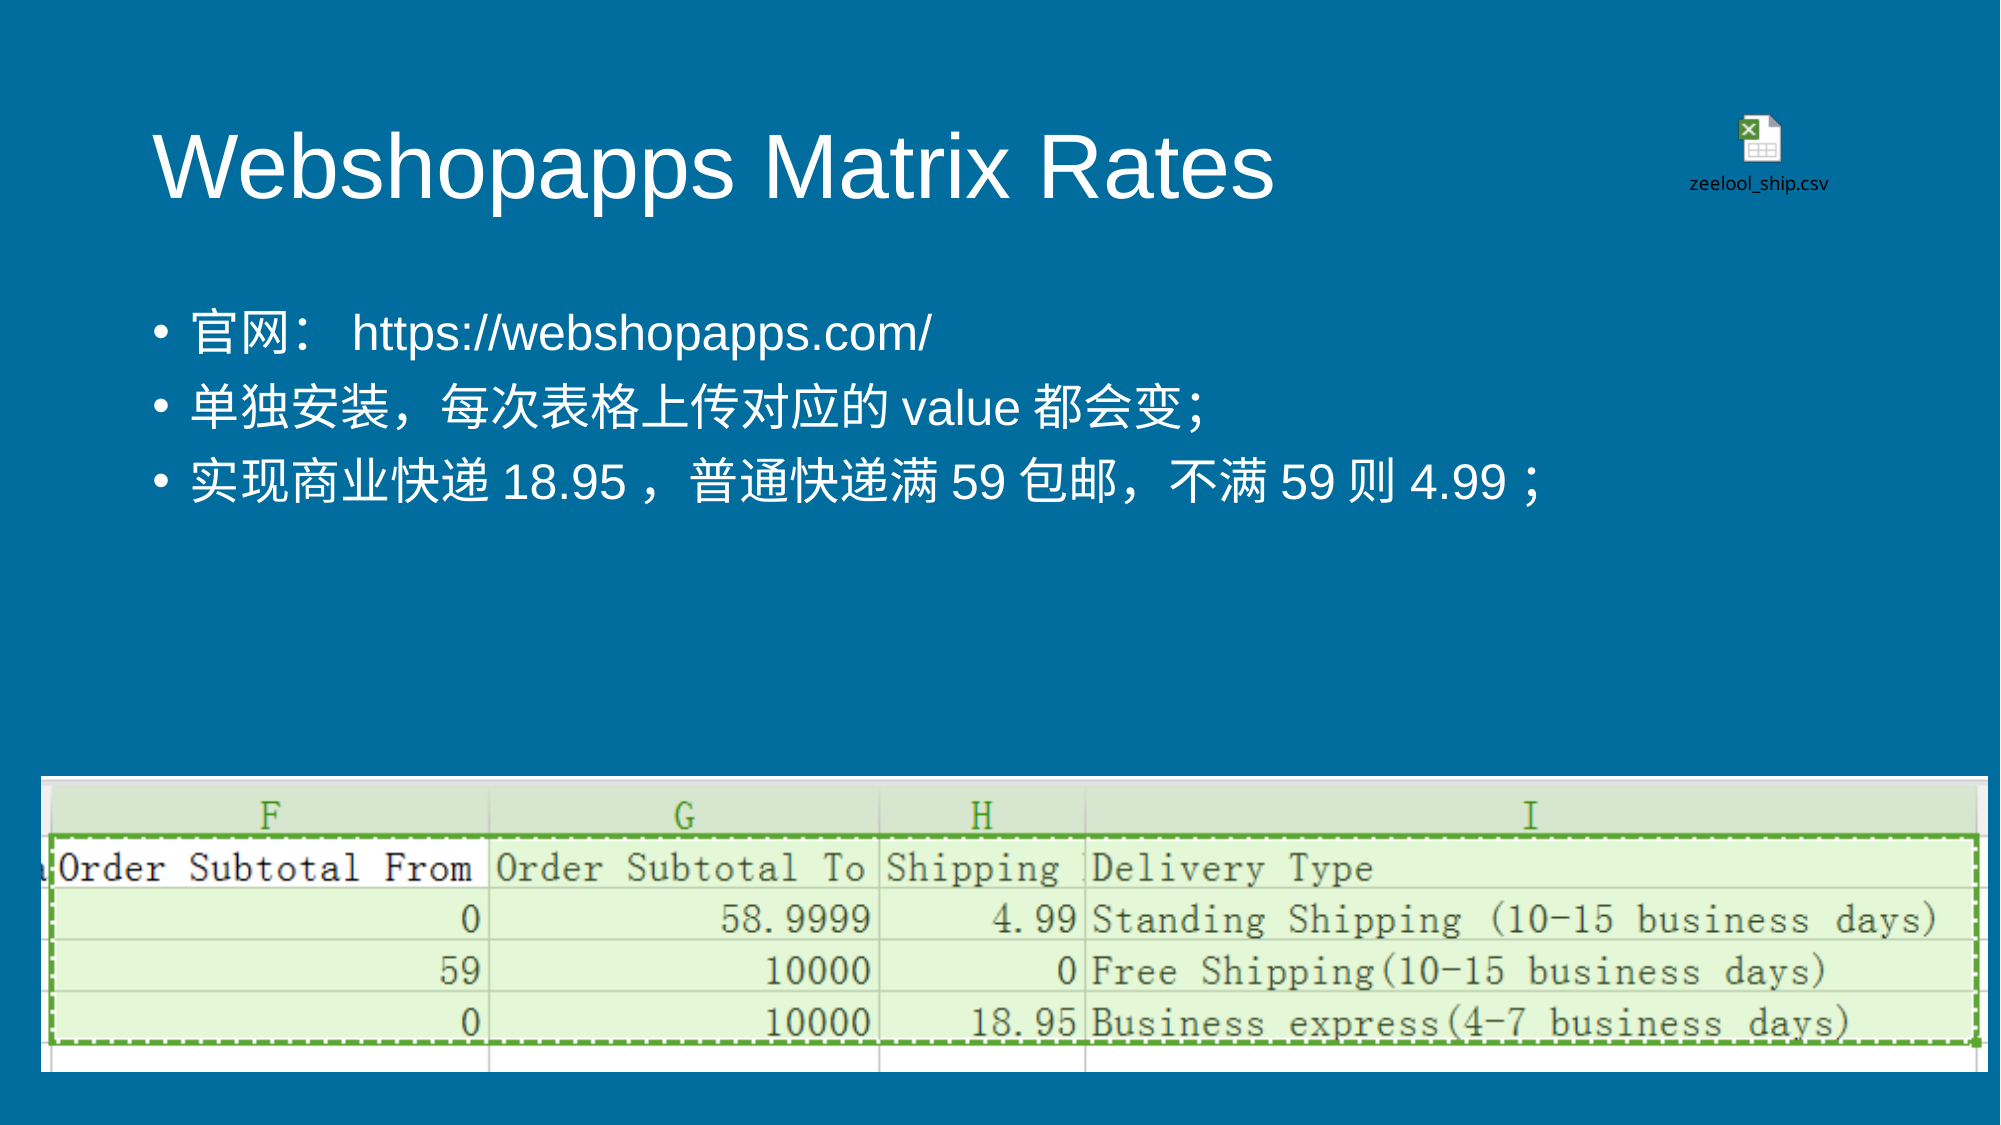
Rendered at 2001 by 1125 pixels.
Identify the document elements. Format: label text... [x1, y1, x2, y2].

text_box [1679, 113, 1839, 224]
list 官网：https://webshopapps.com/ 单独安装，每次表格上传对应的value都会变； 实现商业快递18.95，普通快递满59包邮，不满59则4.99； [137, 299, 1863, 776]
picture [42, 777, 1987, 1071]
title Webshopapps Matrix Rates [137, 59, 1863, 278]
